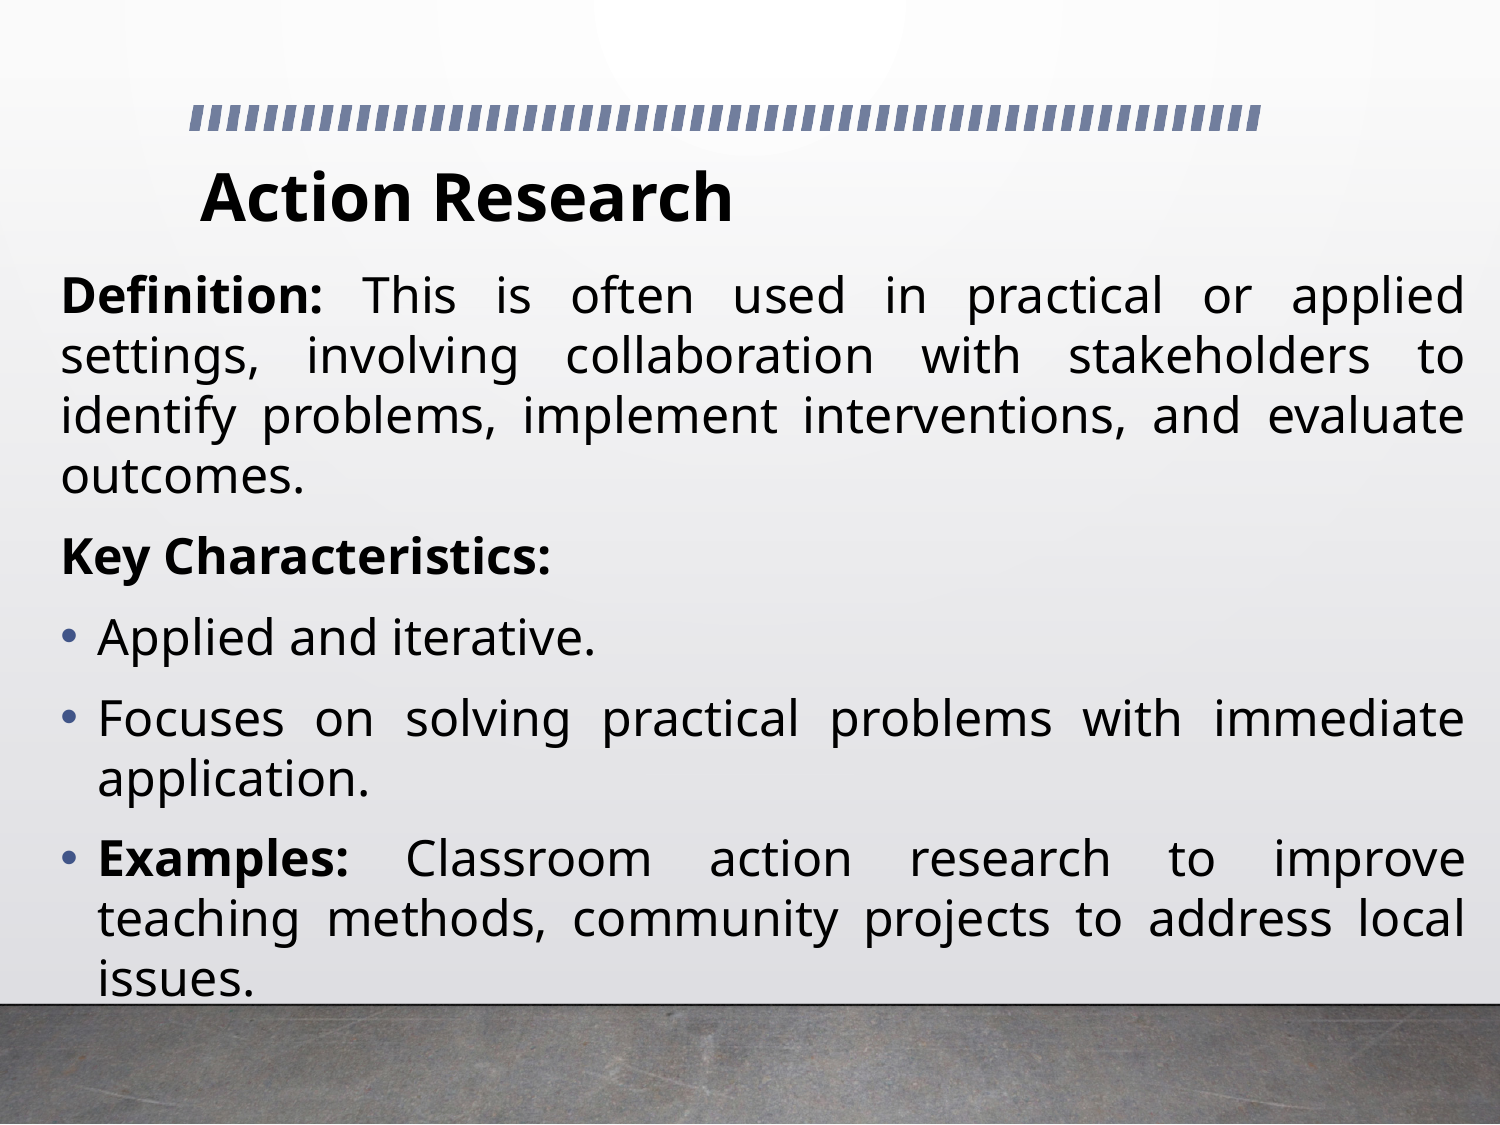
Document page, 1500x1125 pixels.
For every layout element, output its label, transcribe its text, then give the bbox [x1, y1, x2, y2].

picture [0, 1004, 1500, 1124]
title Action Research [185, 156, 1264, 256]
list Definition: This is often used in practical or applied settings, involving collaboration with stakeholders to identify problems, implement interventions, and evaluate outcomes. Key Characteristics: Applied and iterative. Focuses on solving practical problems with immediate application. Examples: Classroom action research to improve teaching methods, community projects to address local issues. [45, 256, 1482, 1002]
